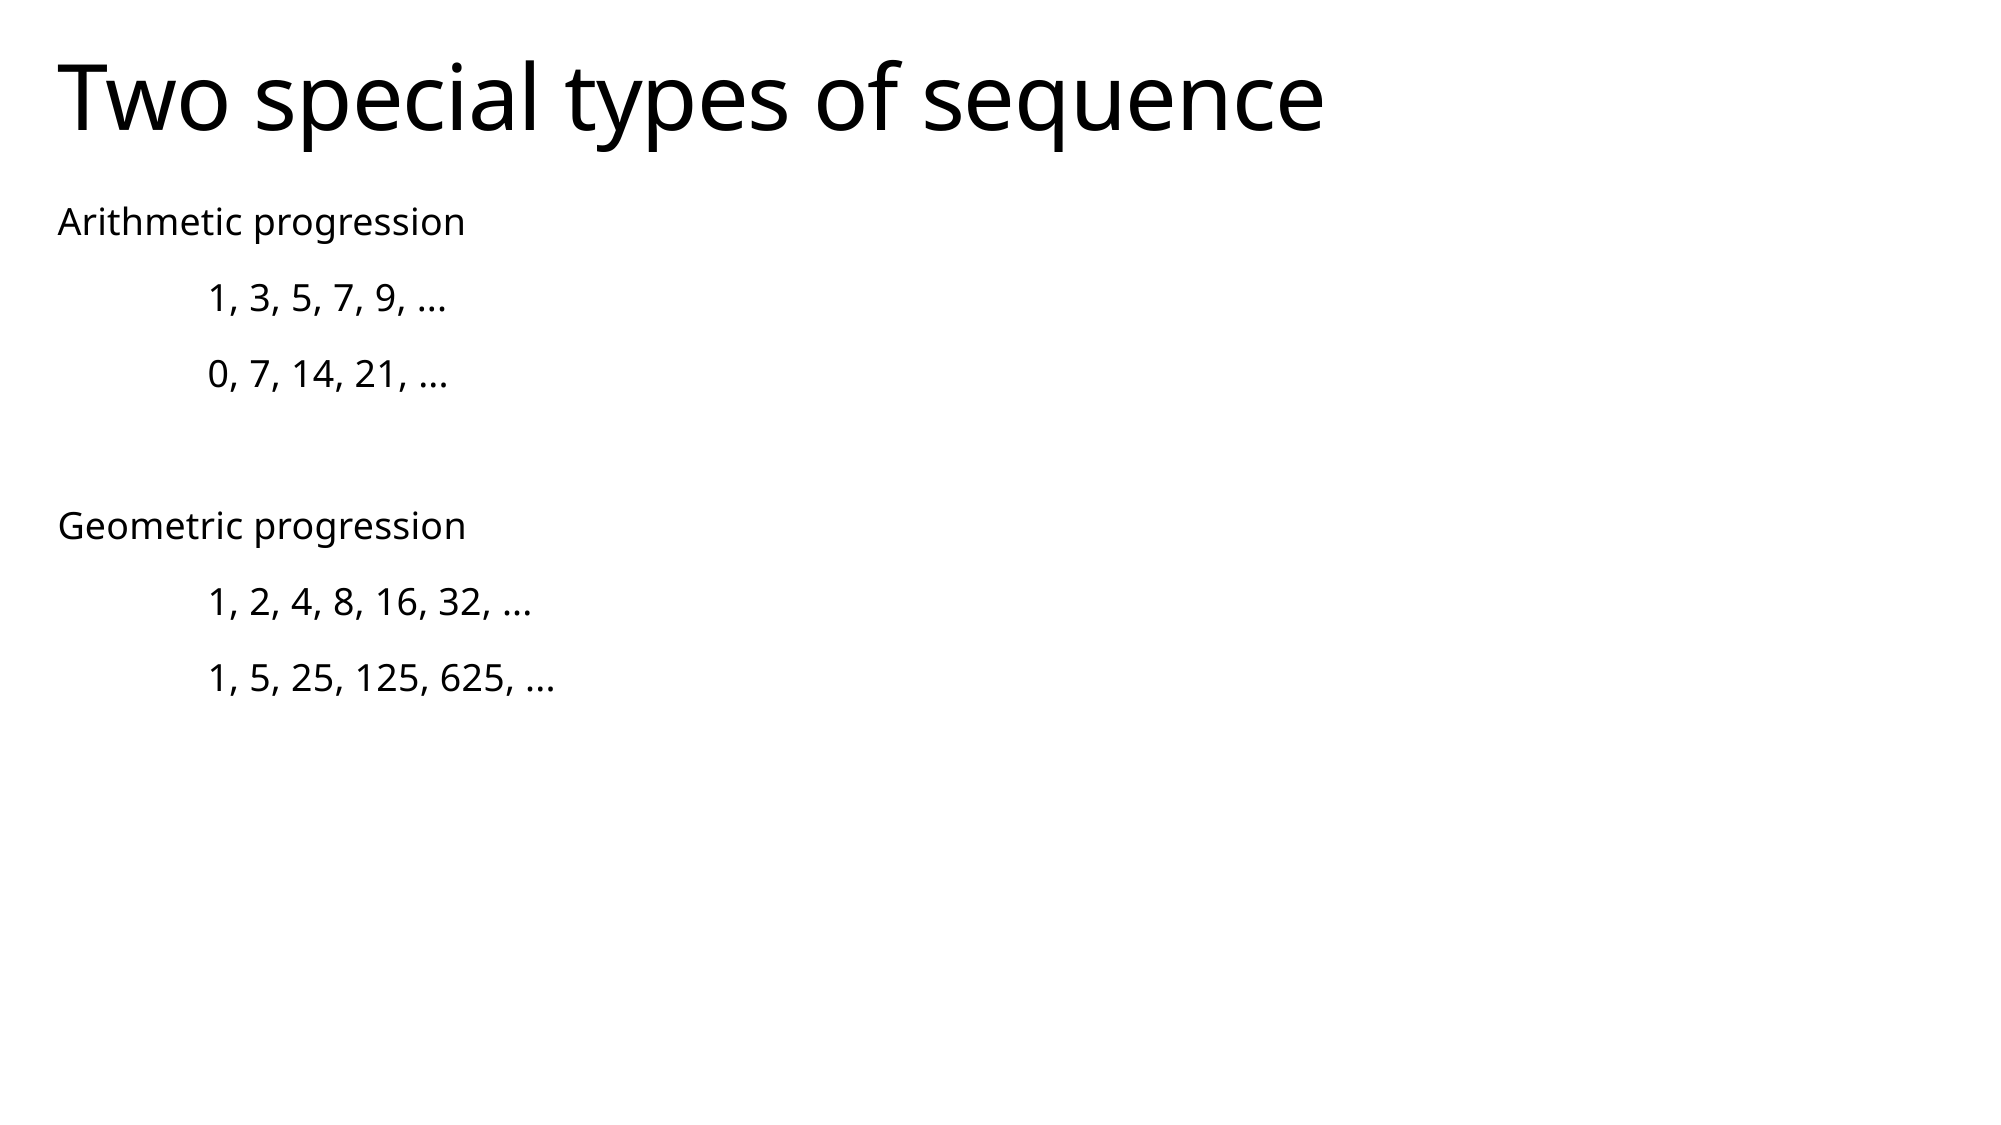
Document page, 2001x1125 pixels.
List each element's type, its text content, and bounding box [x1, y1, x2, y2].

title Two special types of sequence [42, 38, 1955, 158]
list Arithmetic progression 1, 3, 5, 7, 9, ... 0, 7, 14, 21, ... Geometric progression 1, 2, 4, 8, 16, 32, ... 1, 5, 25, 125, 625, ... [42, 193, 1955, 1028]
